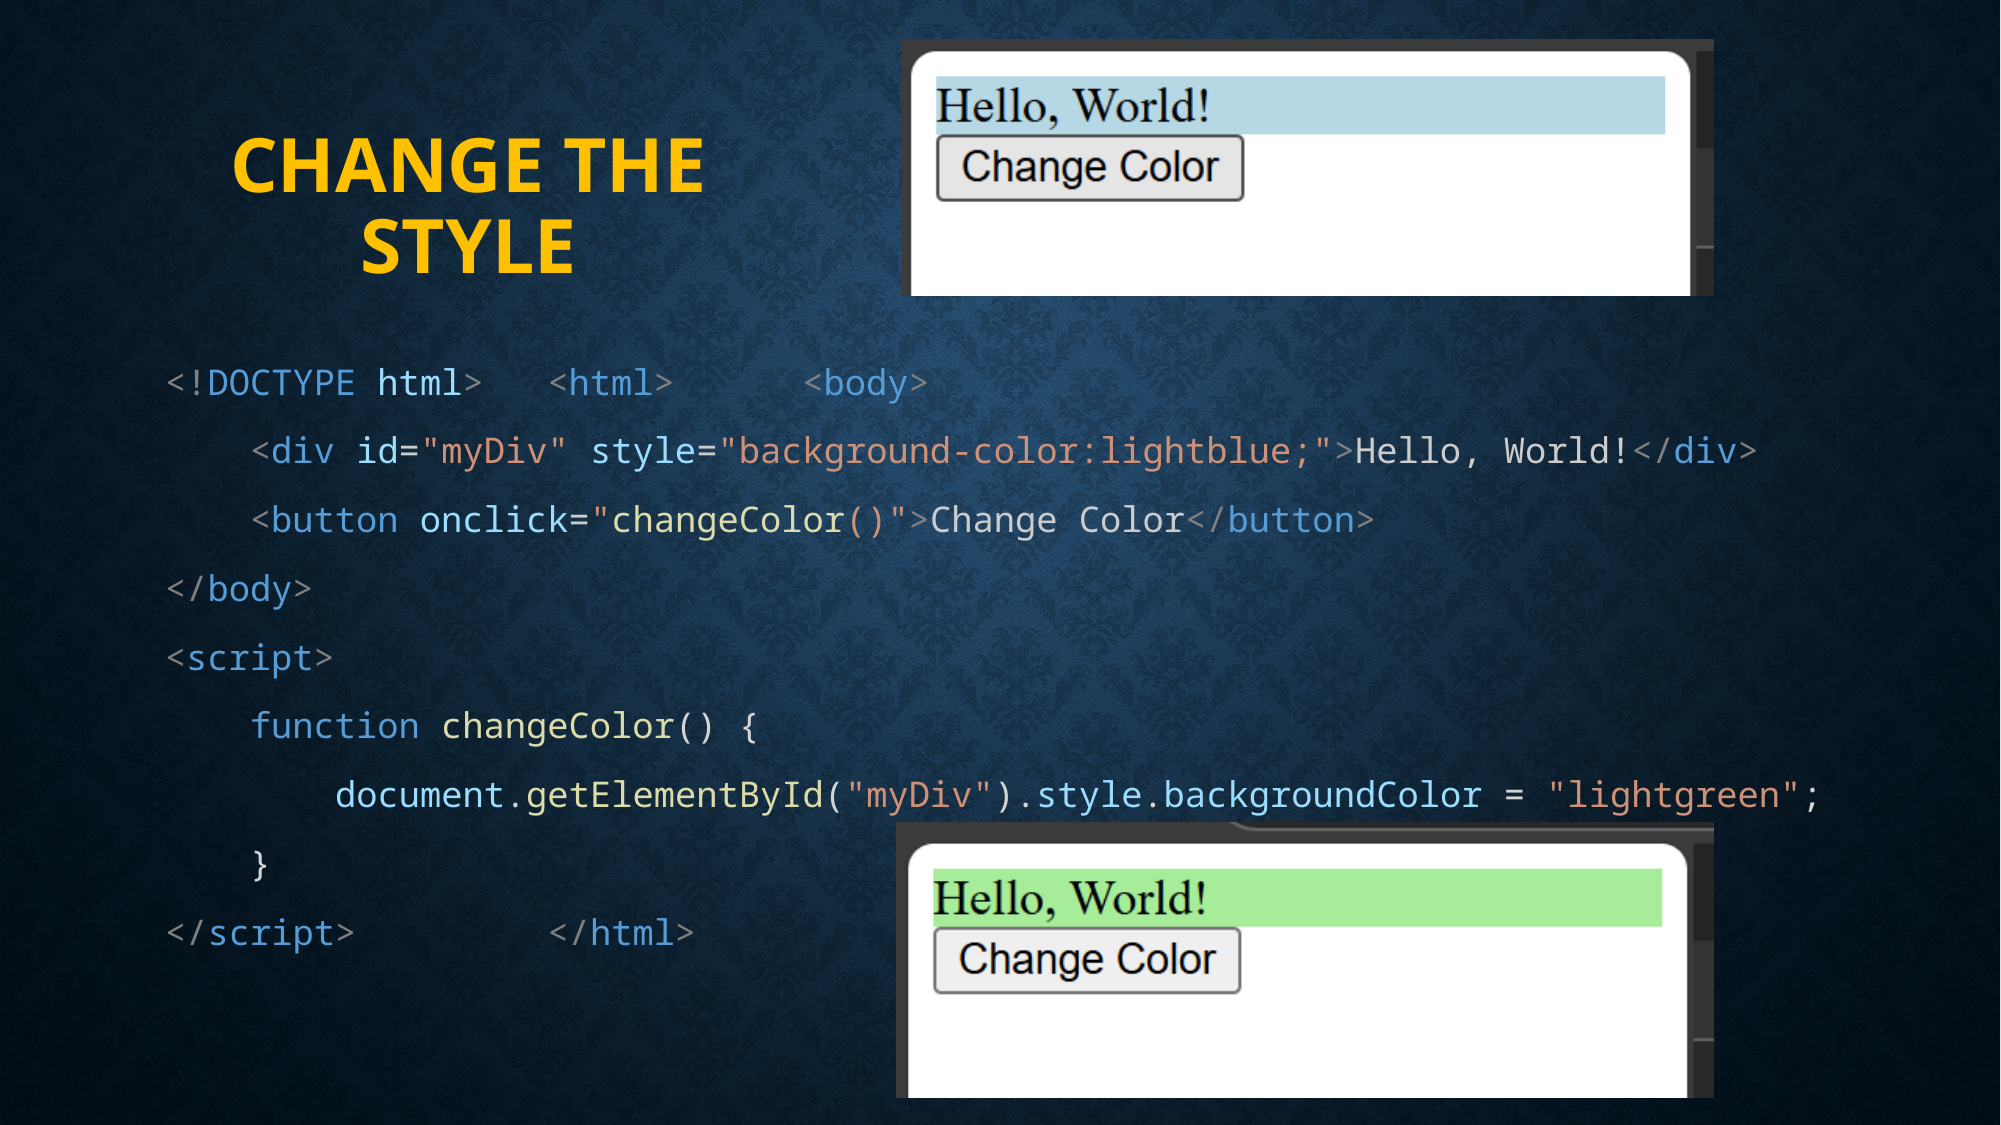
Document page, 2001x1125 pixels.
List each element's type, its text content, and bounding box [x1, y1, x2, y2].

picture [901, 38, 1714, 296]
title Change the style [149, 99, 788, 318]
picture [895, 822, 1714, 1099]
list <!DOCTYPE html> <html> <body> <div id="myDiv" style="background-color:lightblue;">Hello, World!</div> <button onclick="changeColor()">Change Color</button> </body> <script> function changeColor() { document.getElementById("myDiv").style.backgroundColor = "lightgreen"; } </script> </html> [149, 343, 1849, 997]
